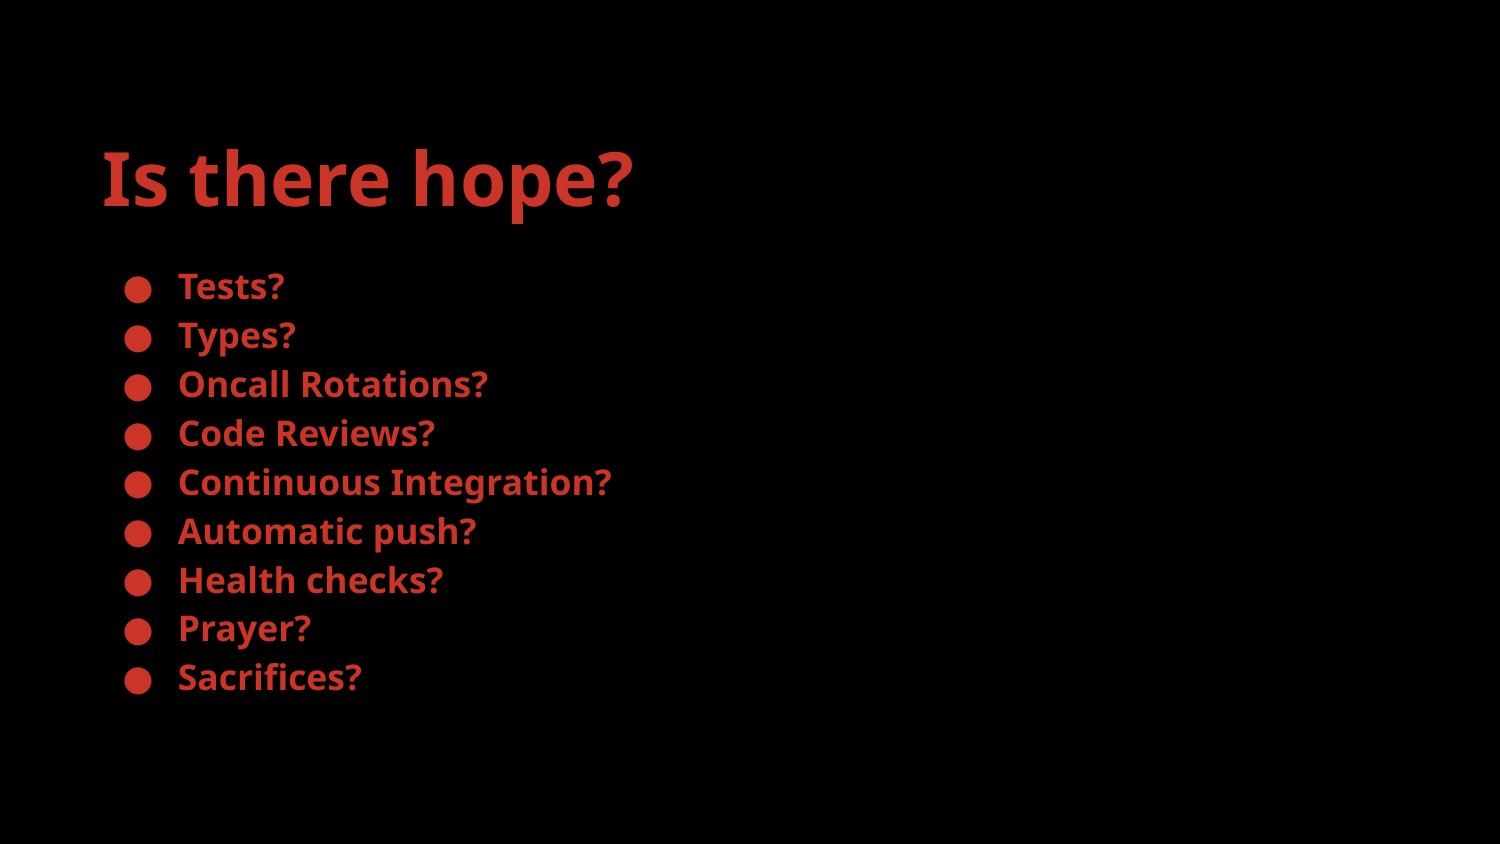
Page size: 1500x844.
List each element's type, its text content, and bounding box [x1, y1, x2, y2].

title Tests? Types? Oncall Rotations? Code Reviews? Continuous Integration? Automatic push? Health checks? Prayer? Sacrifices? [87, 242, 941, 746]
title Is there hope? [87, 116, 941, 242]
